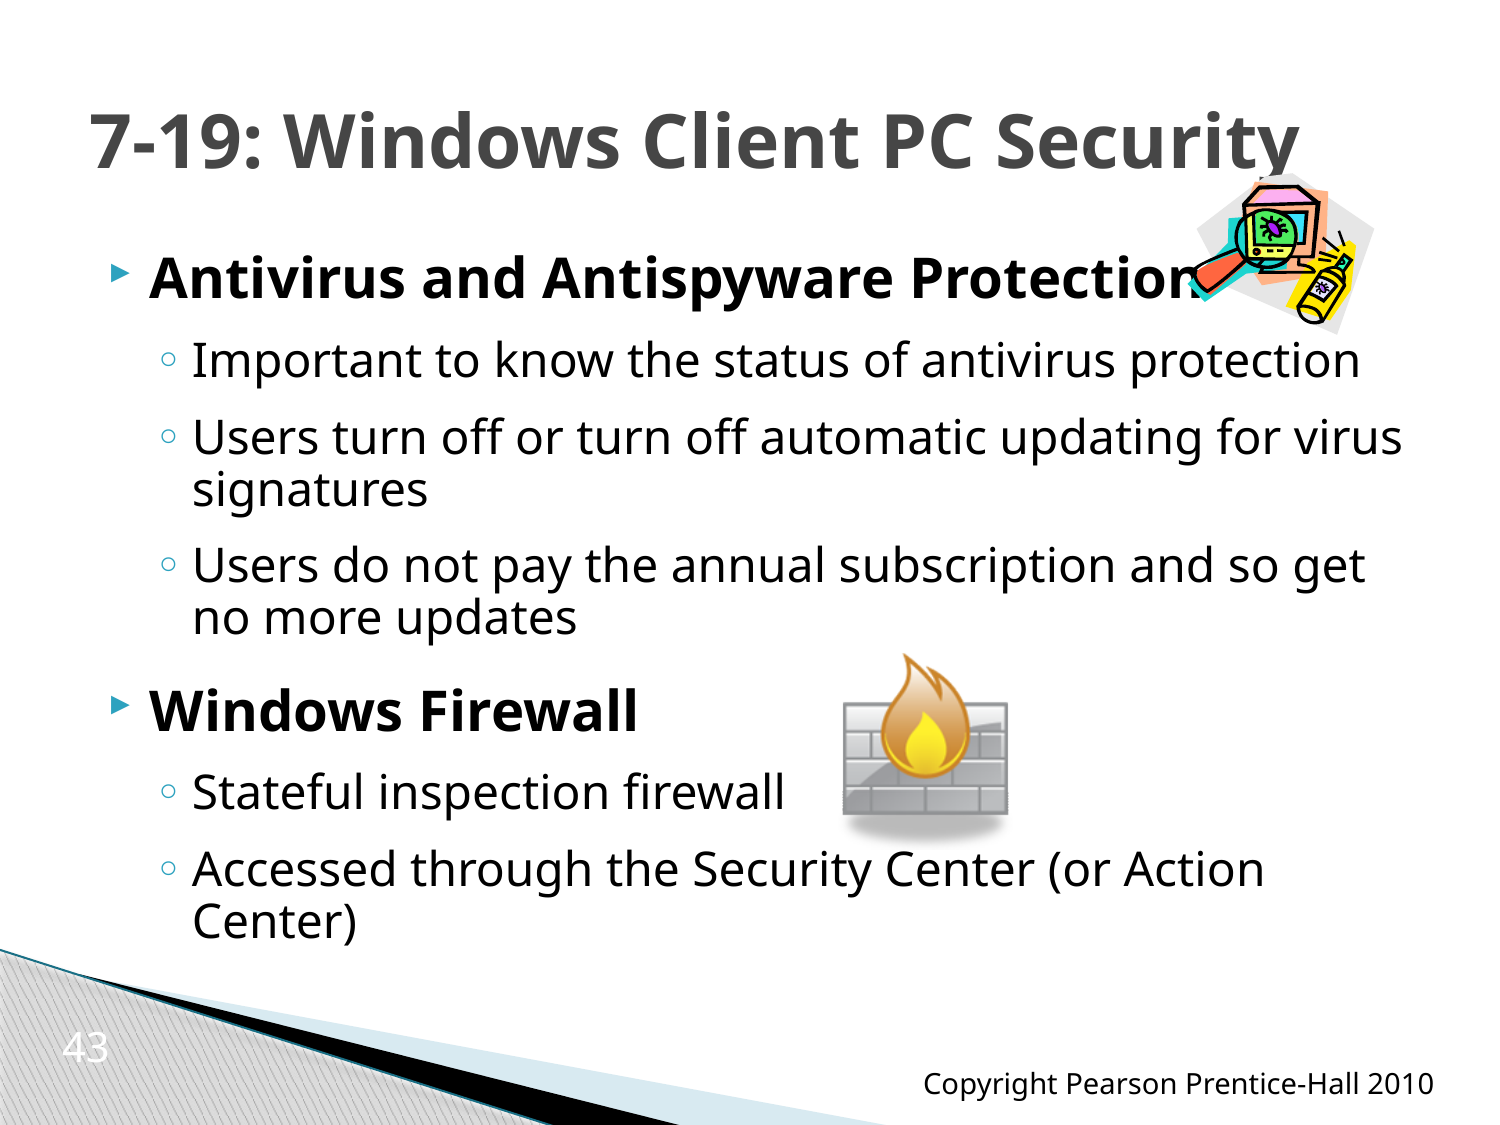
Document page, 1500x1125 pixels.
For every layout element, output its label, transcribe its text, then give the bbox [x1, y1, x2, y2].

picture [1187, 170, 1378, 338]
picture [824, 649, 1026, 851]
slide_number 43 [0, 1025, 125, 1085]
title 7-19: Windows Client PC Security [75, 45, 1425, 233]
footer Copyright Pearson Prentice-Hall 2010 [737, 1052, 1450, 1113]
list Antivirus and Antispyware Protection Important to know the status of antivirus protection Users turn off or turn off automatic updating for virus signatures Users do not pay the annual subscription and so get no more updates Windows Firewall Stateful inspection firewall Accessed through the Security Center (or Action Center) [75, 242, 1425, 986]
